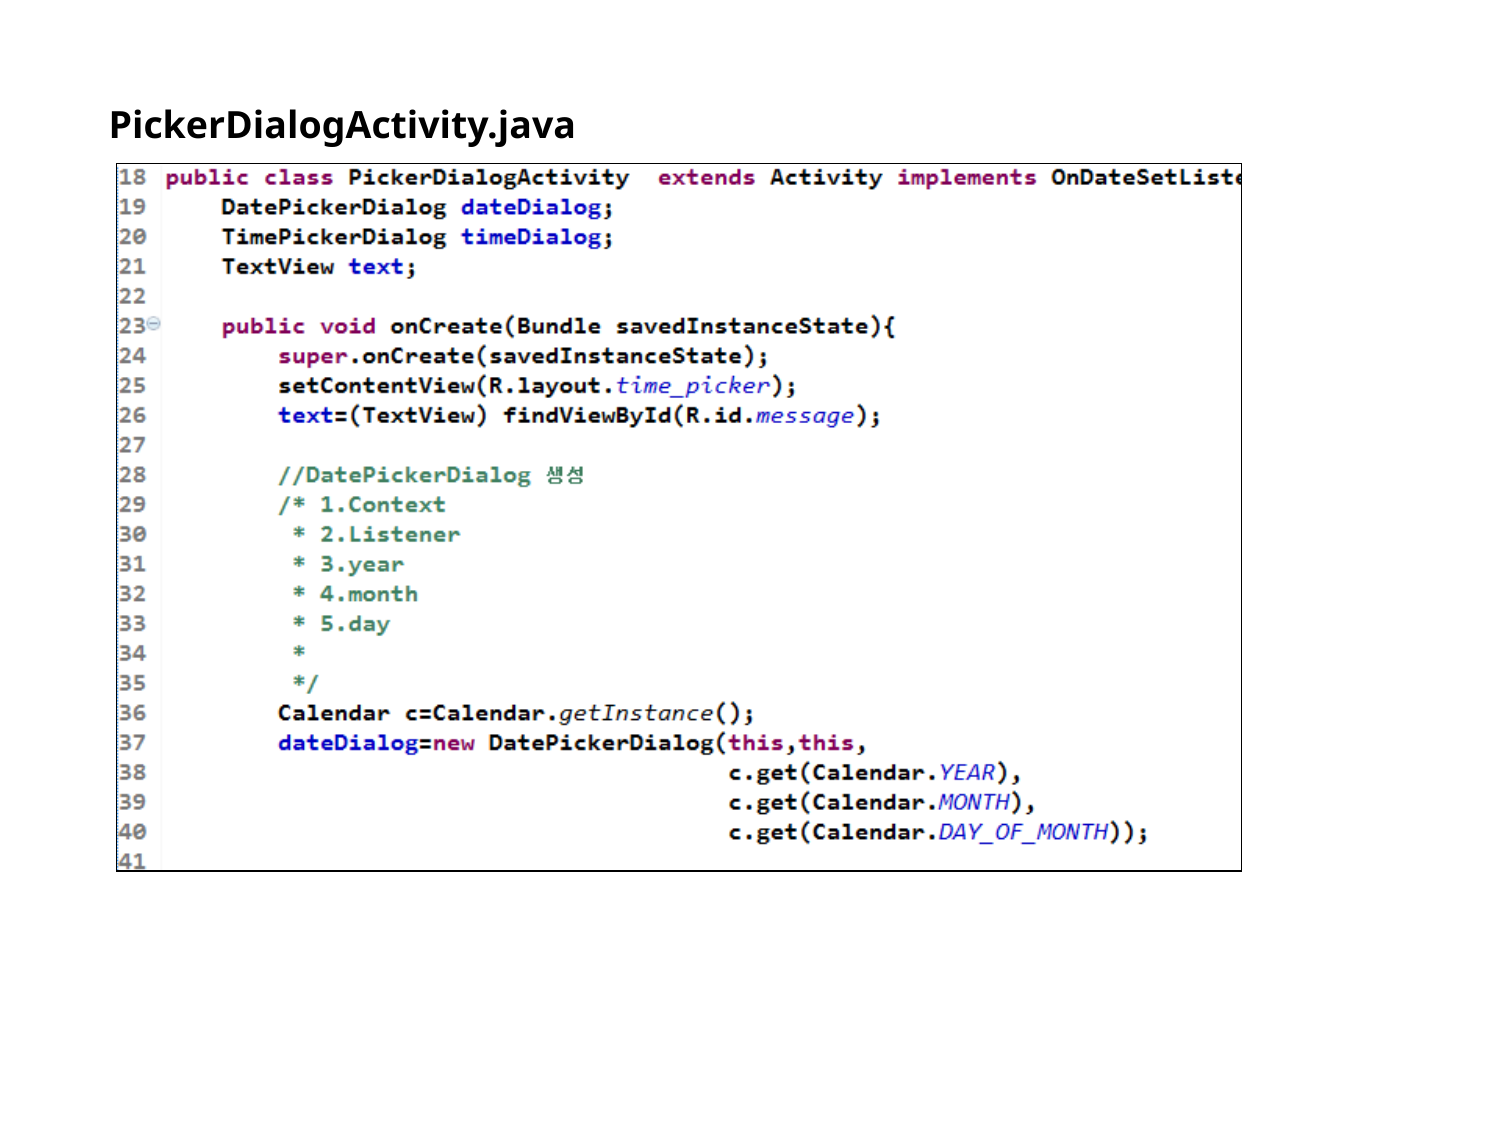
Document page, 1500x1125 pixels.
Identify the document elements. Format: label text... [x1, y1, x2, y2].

text_box PickerDialogActivity.java [93, 93, 985, 154]
picture [116, 163, 1241, 871]
